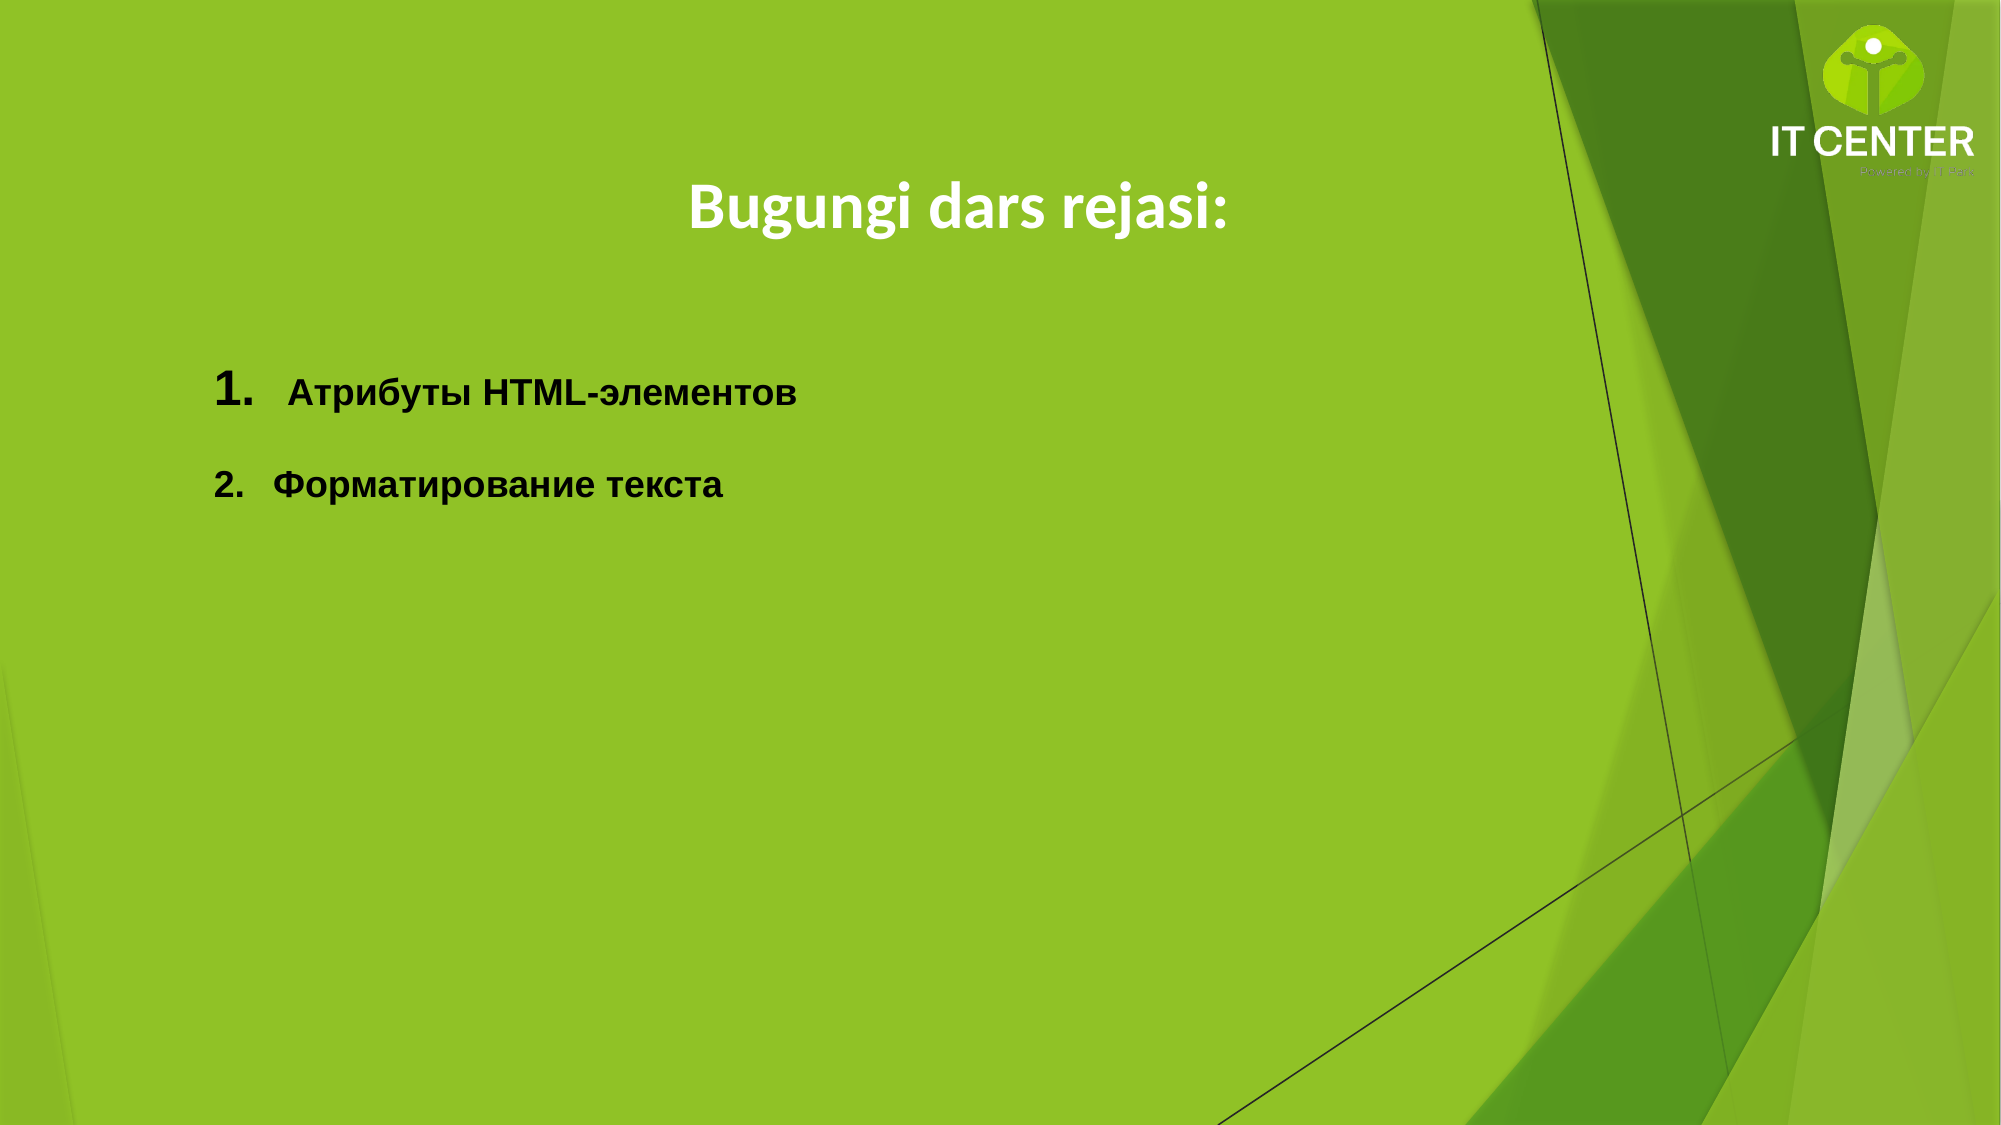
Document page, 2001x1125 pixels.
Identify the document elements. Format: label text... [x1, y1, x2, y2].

picture [1720, 0, 2000, 204]
text_box Атрибуты HTML-элементов Форматирование текста [183, 288, 1583, 973]
text_box Bugungi dars rejasi: [515, 147, 1404, 258]
